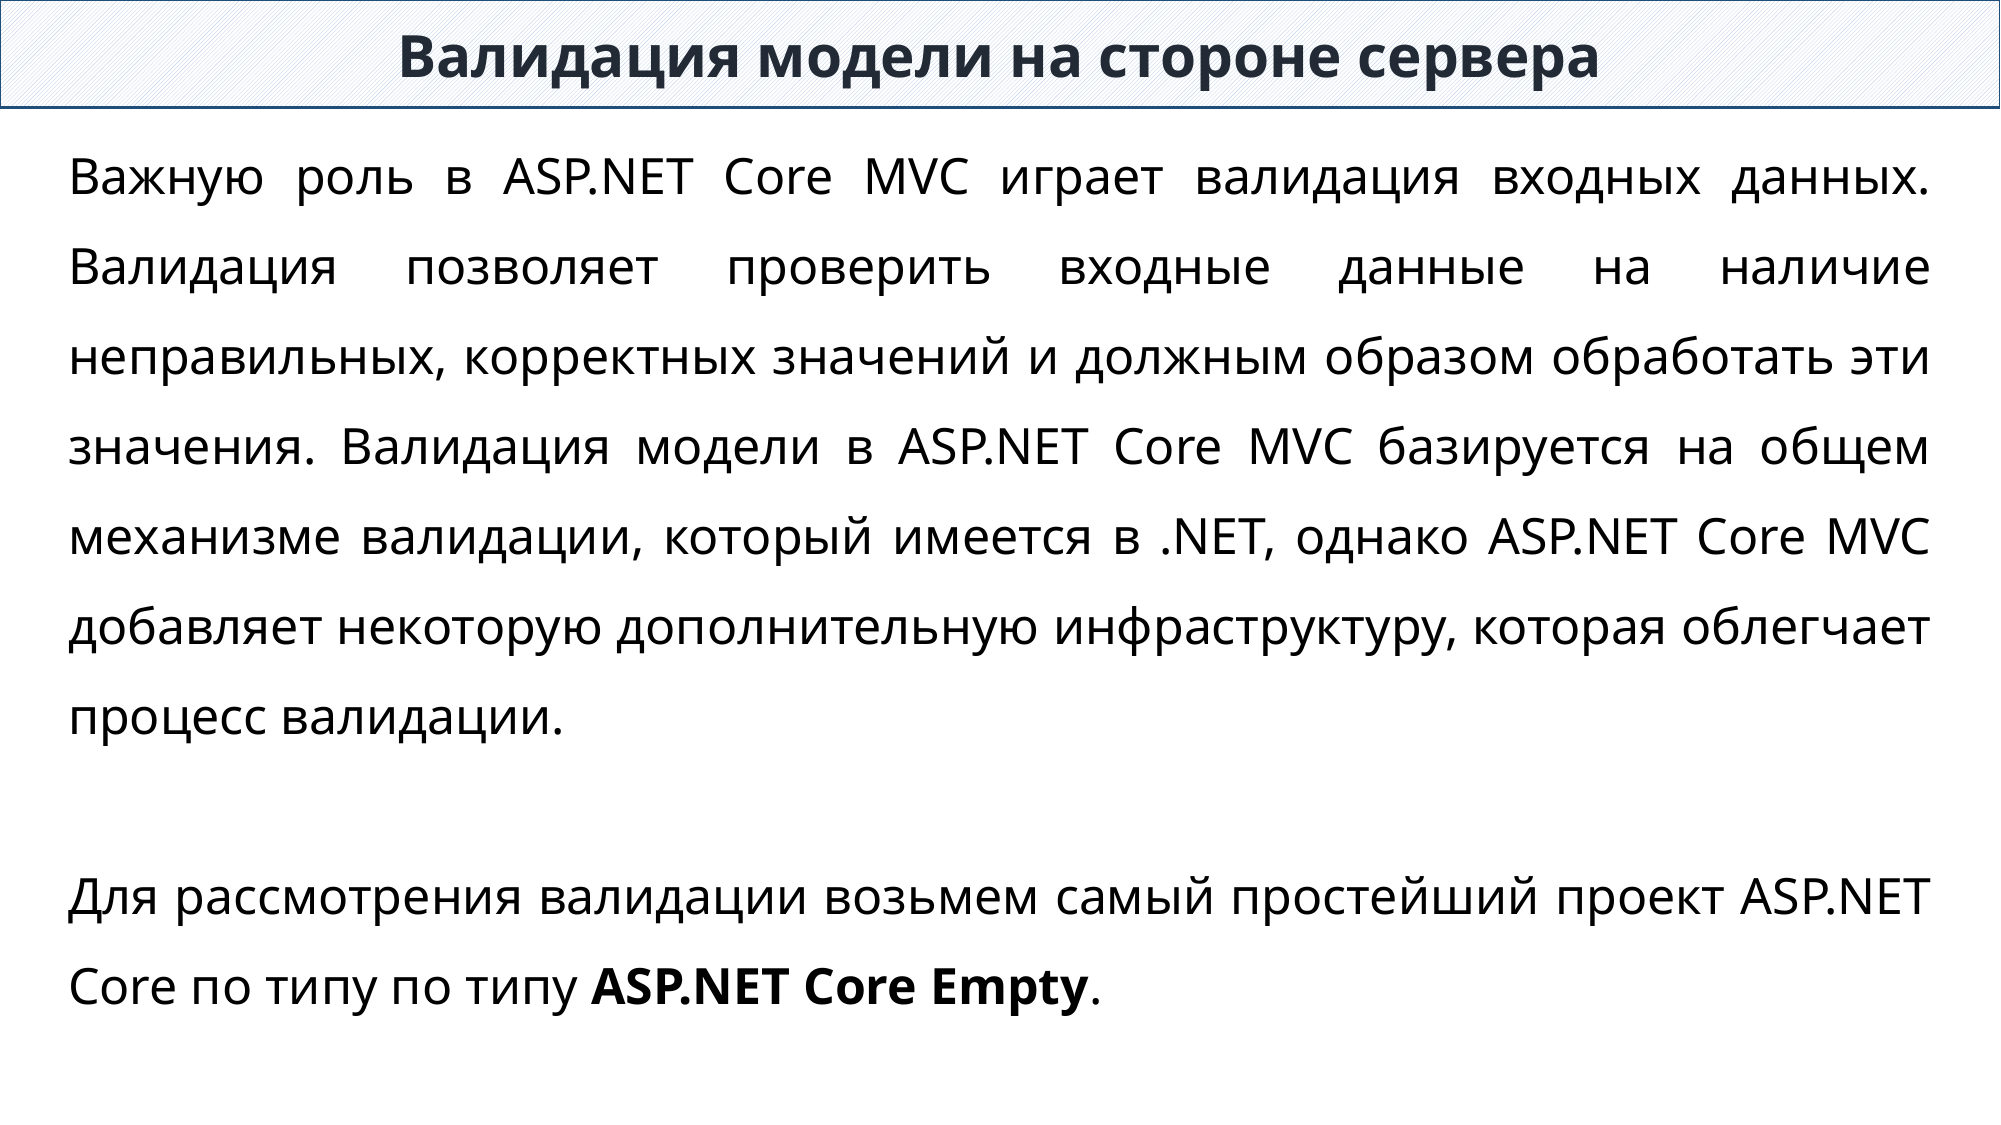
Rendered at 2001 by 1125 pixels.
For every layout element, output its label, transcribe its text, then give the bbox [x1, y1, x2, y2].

text_box Валидация модели на стороне сервера [0, 0, 2000, 108]
text_box Важную роль в ASP.NET Core MVC играет валидация входных данных. Валидация позволяет проверить входные данные на наличие неправильных, корректных значений и должным образом обработать эти значения. Валидация модели в ASP.NET Core MVC базируется на общем механизме валидации, который имеется в .NET, однако ASP.NET Core MVC добавляет некоторую дополнительную инфраструктуру, которая облегчает процесс валидации. Для рассмотрения валидации возьмем самый простейший проект ASP.NET Core по типу по типу ASP.NET Core Empty. [53, 107, 1947, 1023]
